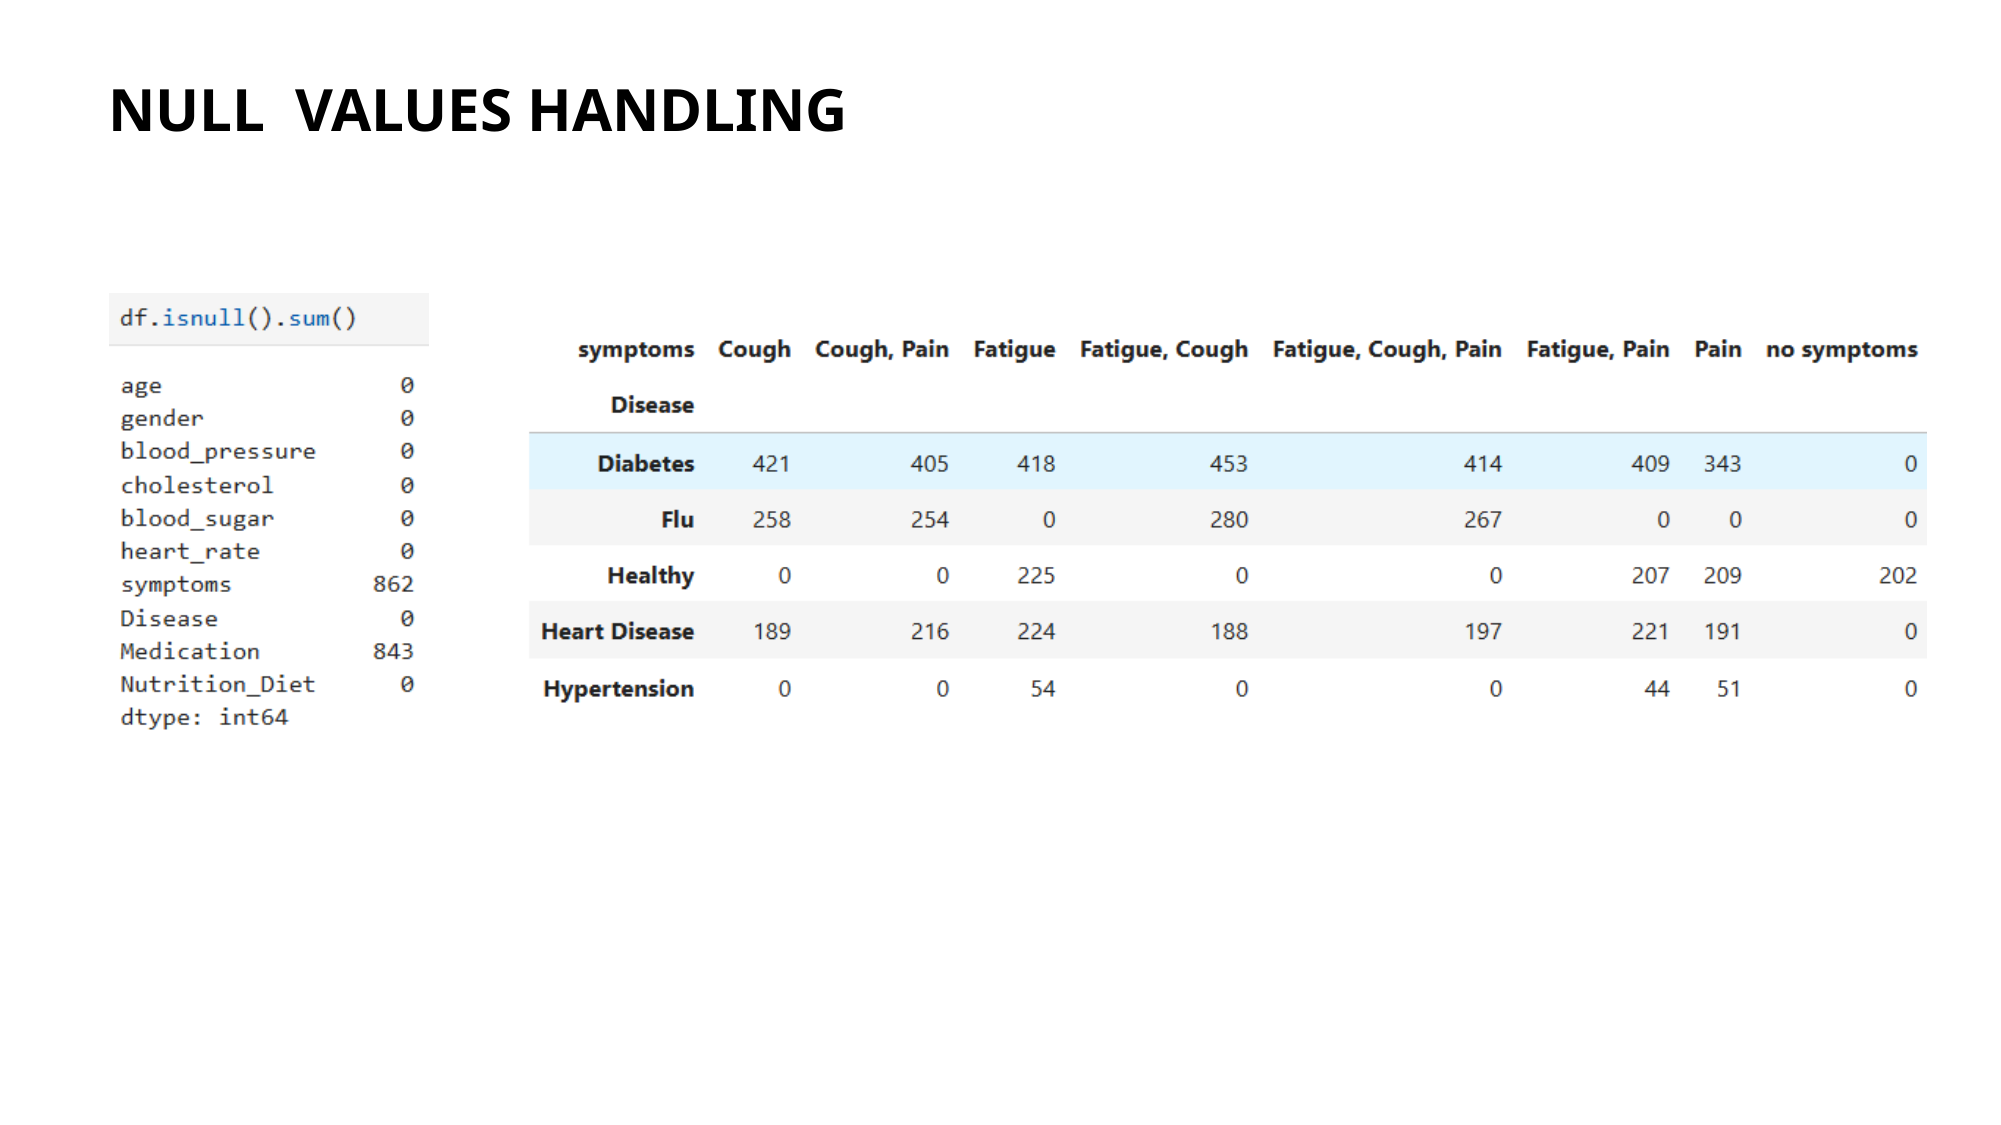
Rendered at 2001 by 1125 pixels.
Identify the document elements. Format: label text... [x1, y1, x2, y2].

text_box NULL VALUES HANDLING [93, 66, 1000, 151]
picture [525, 316, 1927, 713]
picture [109, 293, 429, 736]
